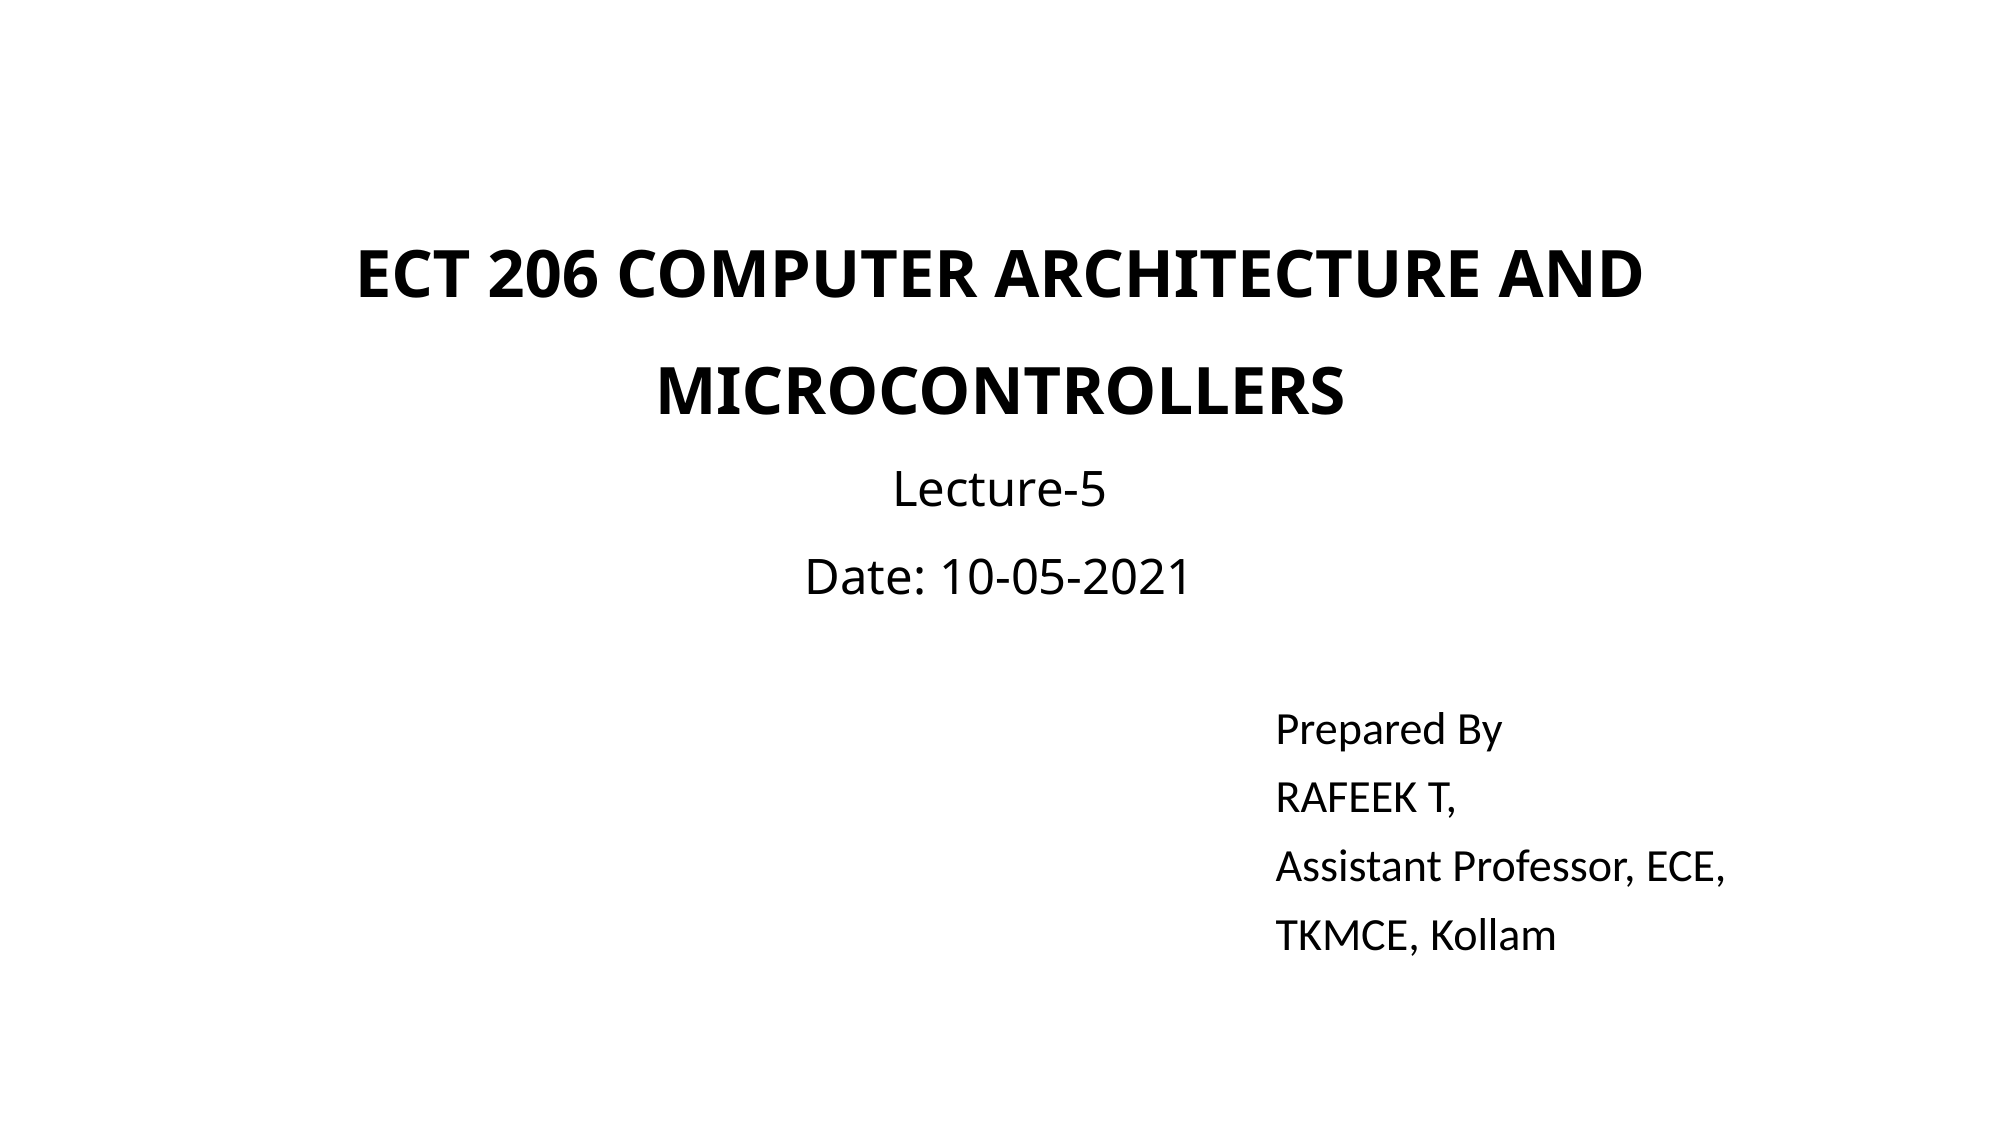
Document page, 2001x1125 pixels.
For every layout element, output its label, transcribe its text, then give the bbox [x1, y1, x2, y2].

subtitle Prepared By RAFEEK T, Assistant Professor, ECE, TKMCE, Kollam [1260, 697, 1796, 969]
title ECT 206 COMPUTER ARCHITECTURE AND MICROCONTROLLERS Lecture-5 Date: 10-05-2021 [249, 184, 1750, 671]
